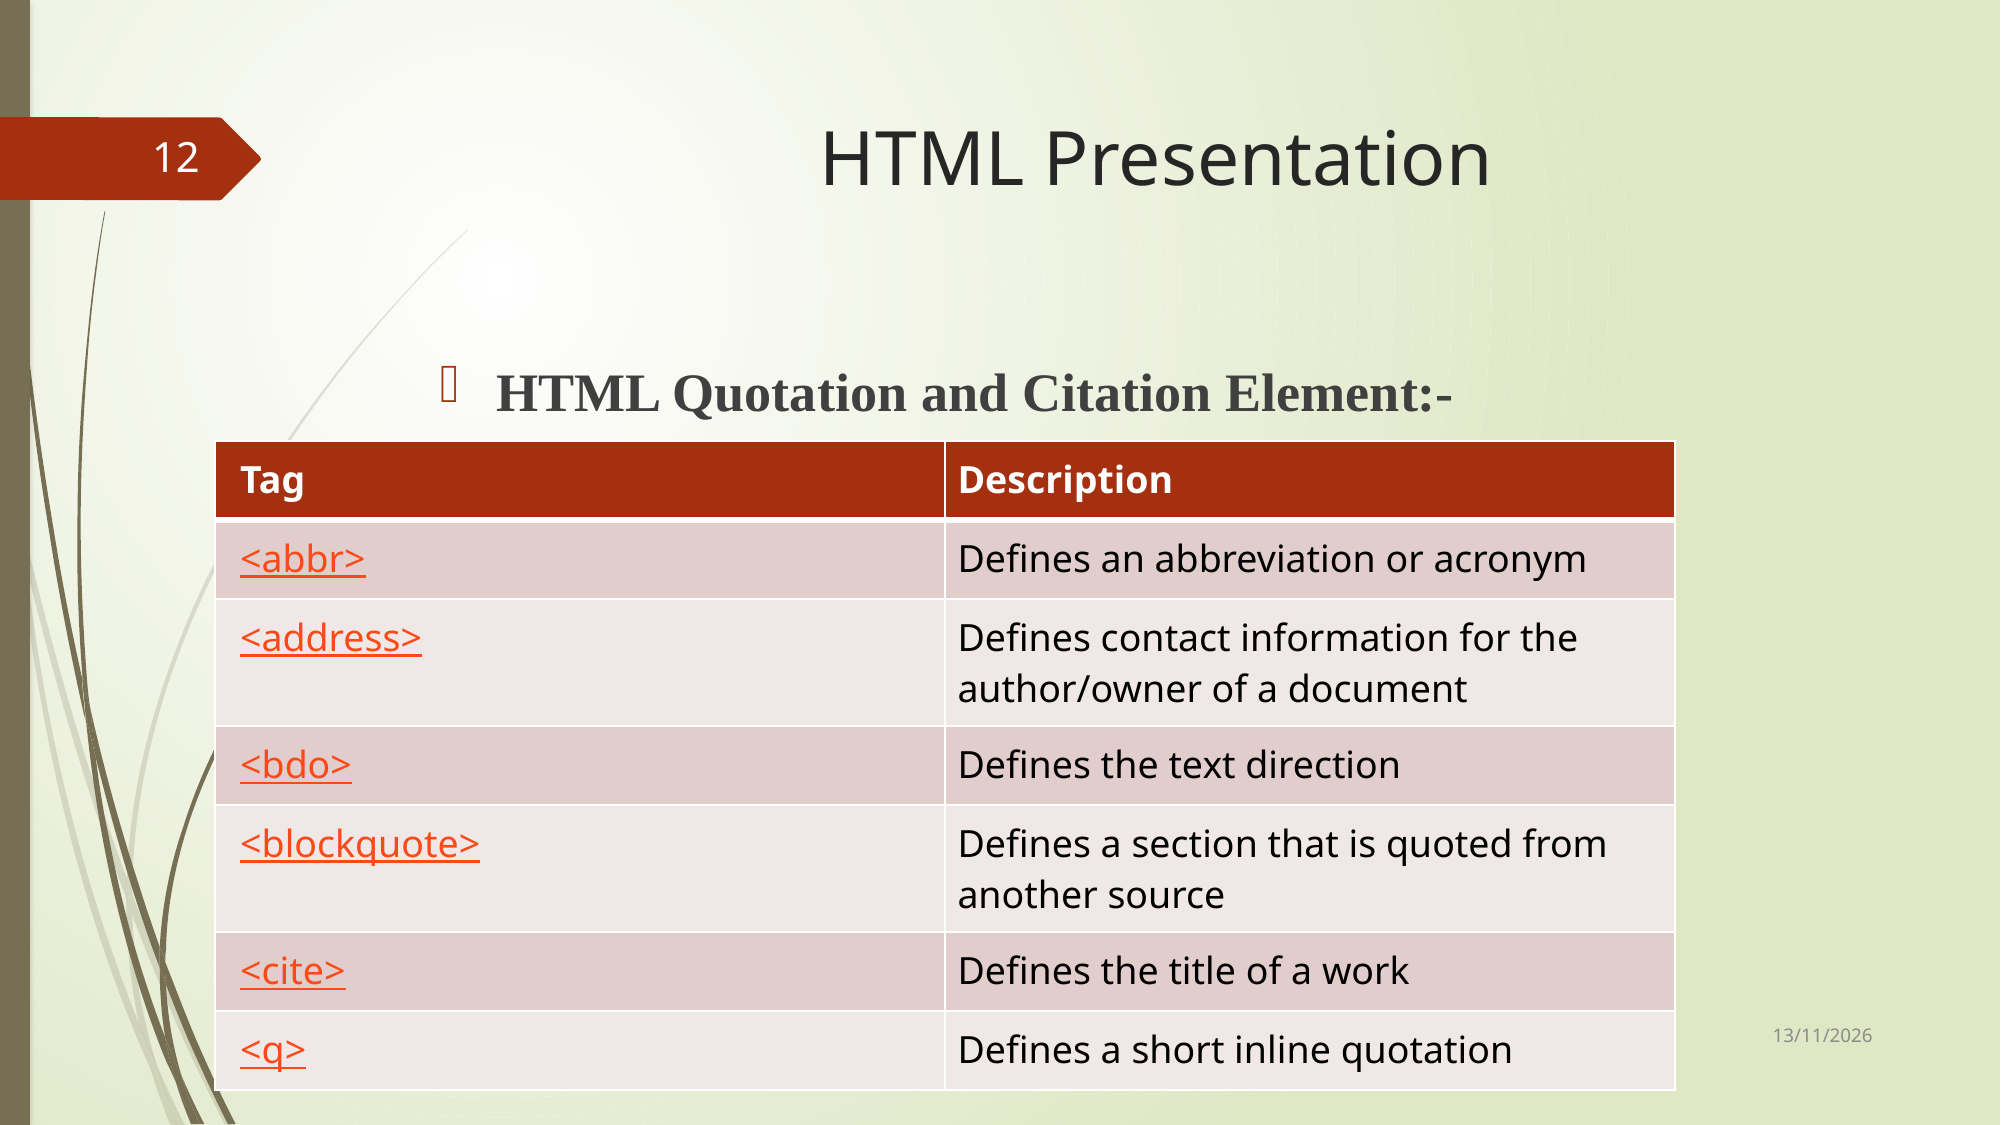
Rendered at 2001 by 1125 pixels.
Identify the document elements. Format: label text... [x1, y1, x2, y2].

table_cell <cite> [216, 933, 944, 1010]
table_cell <address> [216, 600, 944, 725]
table_header Tag [216, 442, 944, 517]
table_cell Defines a short inline quotation [946, 1012, 1674, 1089]
title HTML Presentation [425, 102, 1888, 313]
slide_number 12 [87, 129, 216, 190]
list HTML Quotation and Citation Element:- [424, 350, 1888, 970]
table_cell Defines an abbreviation or acronym [946, 523, 1674, 598]
table_cell <abbr> [216, 523, 944, 598]
table_cell Defines contact information for the author/owner of a document [946, 600, 1674, 725]
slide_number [1699, 1005, 1888, 1067]
table_cell Defines the title of a work [946, 933, 1674, 1010]
table_cell Defines the text direction [946, 727, 1674, 804]
table_header Description [946, 442, 1674, 517]
table_cell <blockquote> [216, 806, 944, 931]
table_cell Defines a section that is quoted from another source [946, 806, 1674, 931]
table_cell <bdo> [216, 727, 944, 804]
table_cell <q> [216, 1012, 944, 1089]
